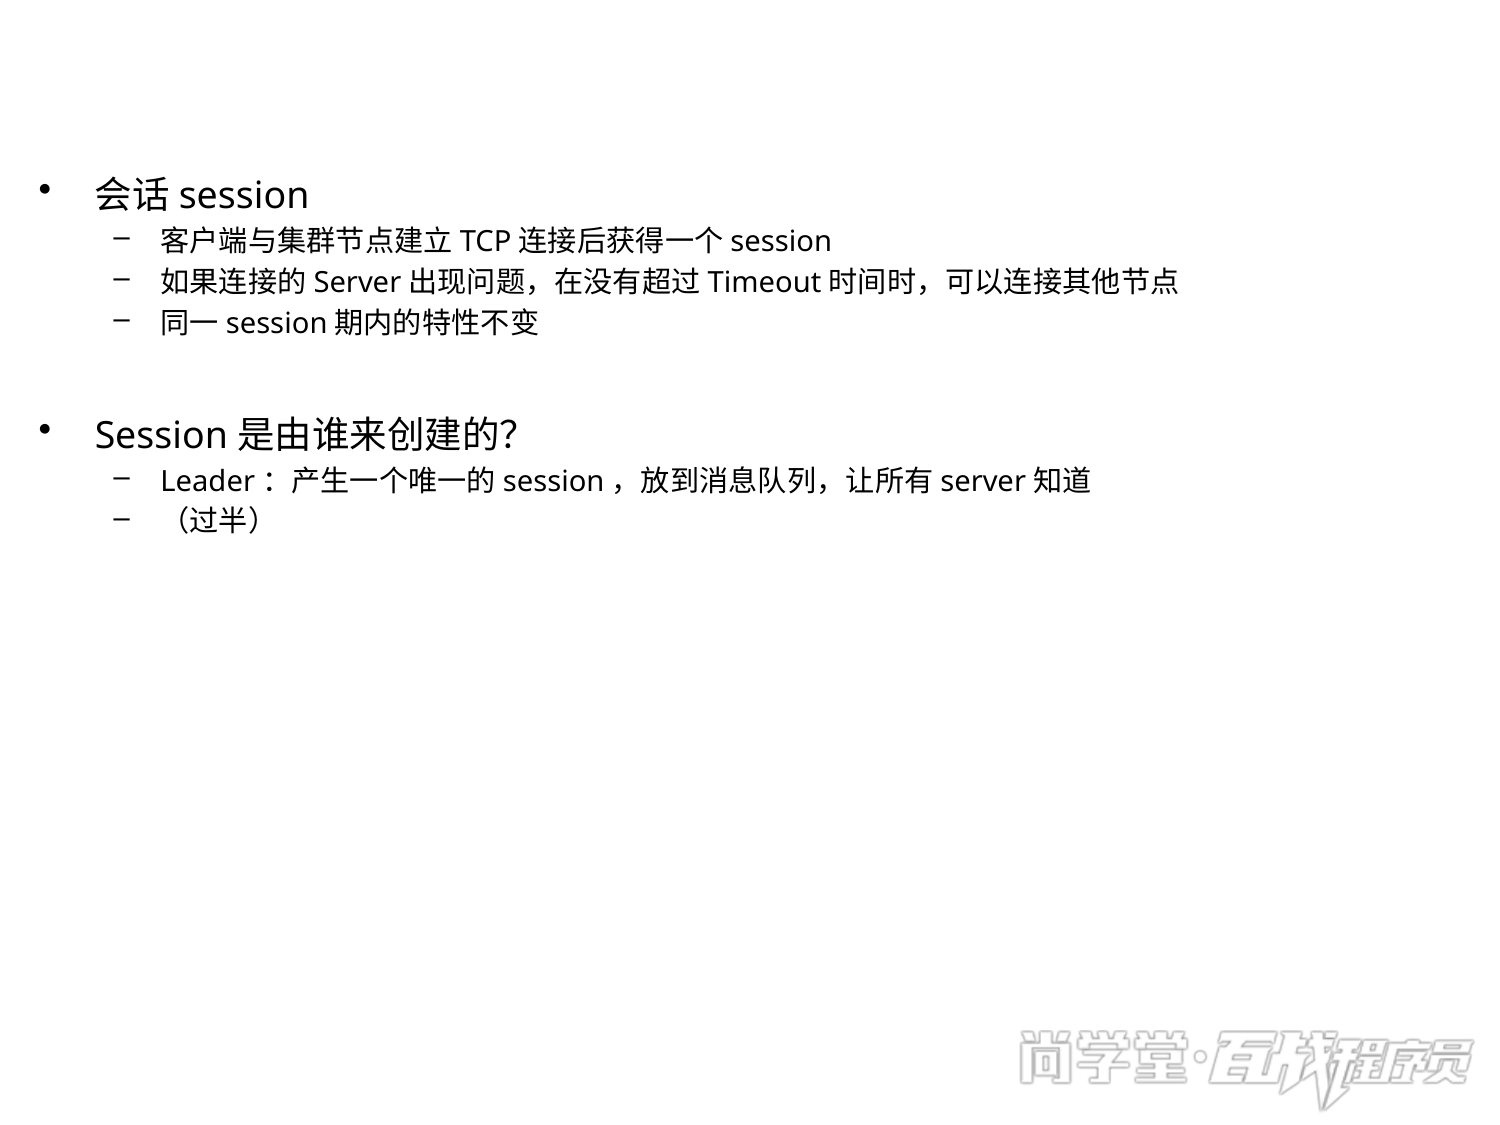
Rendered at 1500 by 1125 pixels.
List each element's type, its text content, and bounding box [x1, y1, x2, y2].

list 会话session 客户端与集群节点建立TCP连接后获得一个session 如果连接的Server出现问题，在没有超过Timeout时间时，可以连接其他节点 同一session期内的特性不变 Session是由谁来创建的？ Leader：产生一个唯一的session，放到消息队列，让所有server知道 （过半） [23, 164, 1465, 997]
picture [1019, 1030, 1475, 1114]
